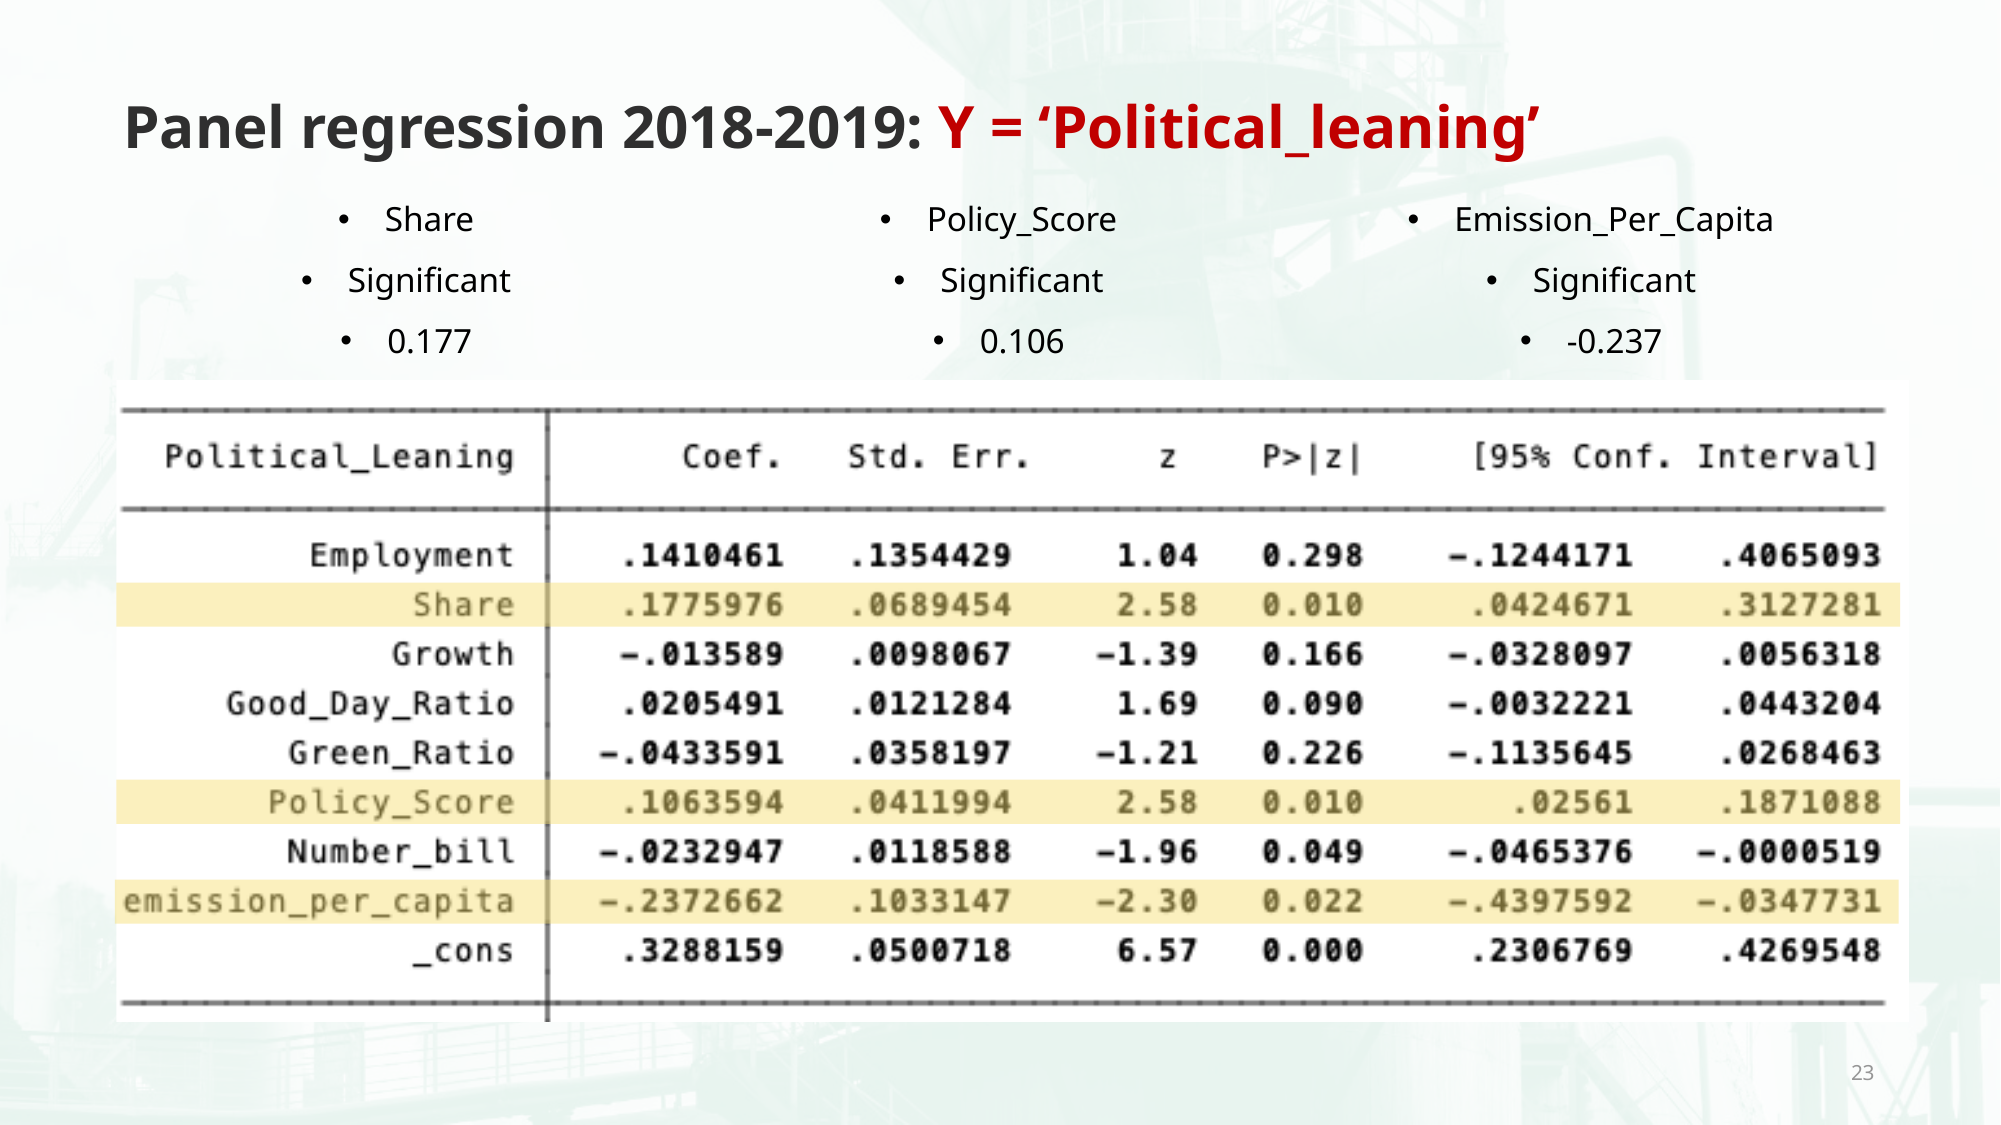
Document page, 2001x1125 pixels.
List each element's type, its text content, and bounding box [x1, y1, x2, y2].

table_cell 0.106 [703, 310, 1295, 371]
table_cell 0.177 [110, 310, 703, 371]
table_header Policy_Score [703, 189, 1295, 249]
picture [116, 379, 1910, 1024]
table_cell Significant [703, 249, 1295, 310]
table_cell Significant [110, 249, 703, 310]
table_cell -0.237 [1295, 310, 1888, 371]
slide_number 23 [1452, 1056, 1890, 1092]
table_header Share [110, 189, 703, 249]
table_cell Significant [1295, 249, 1888, 310]
title Panel regression 2018-2019: Y = ‘Political_leaning’ [108, 0, 1890, 169]
table_header Emission_Per_Capita [1295, 189, 1888, 249]
